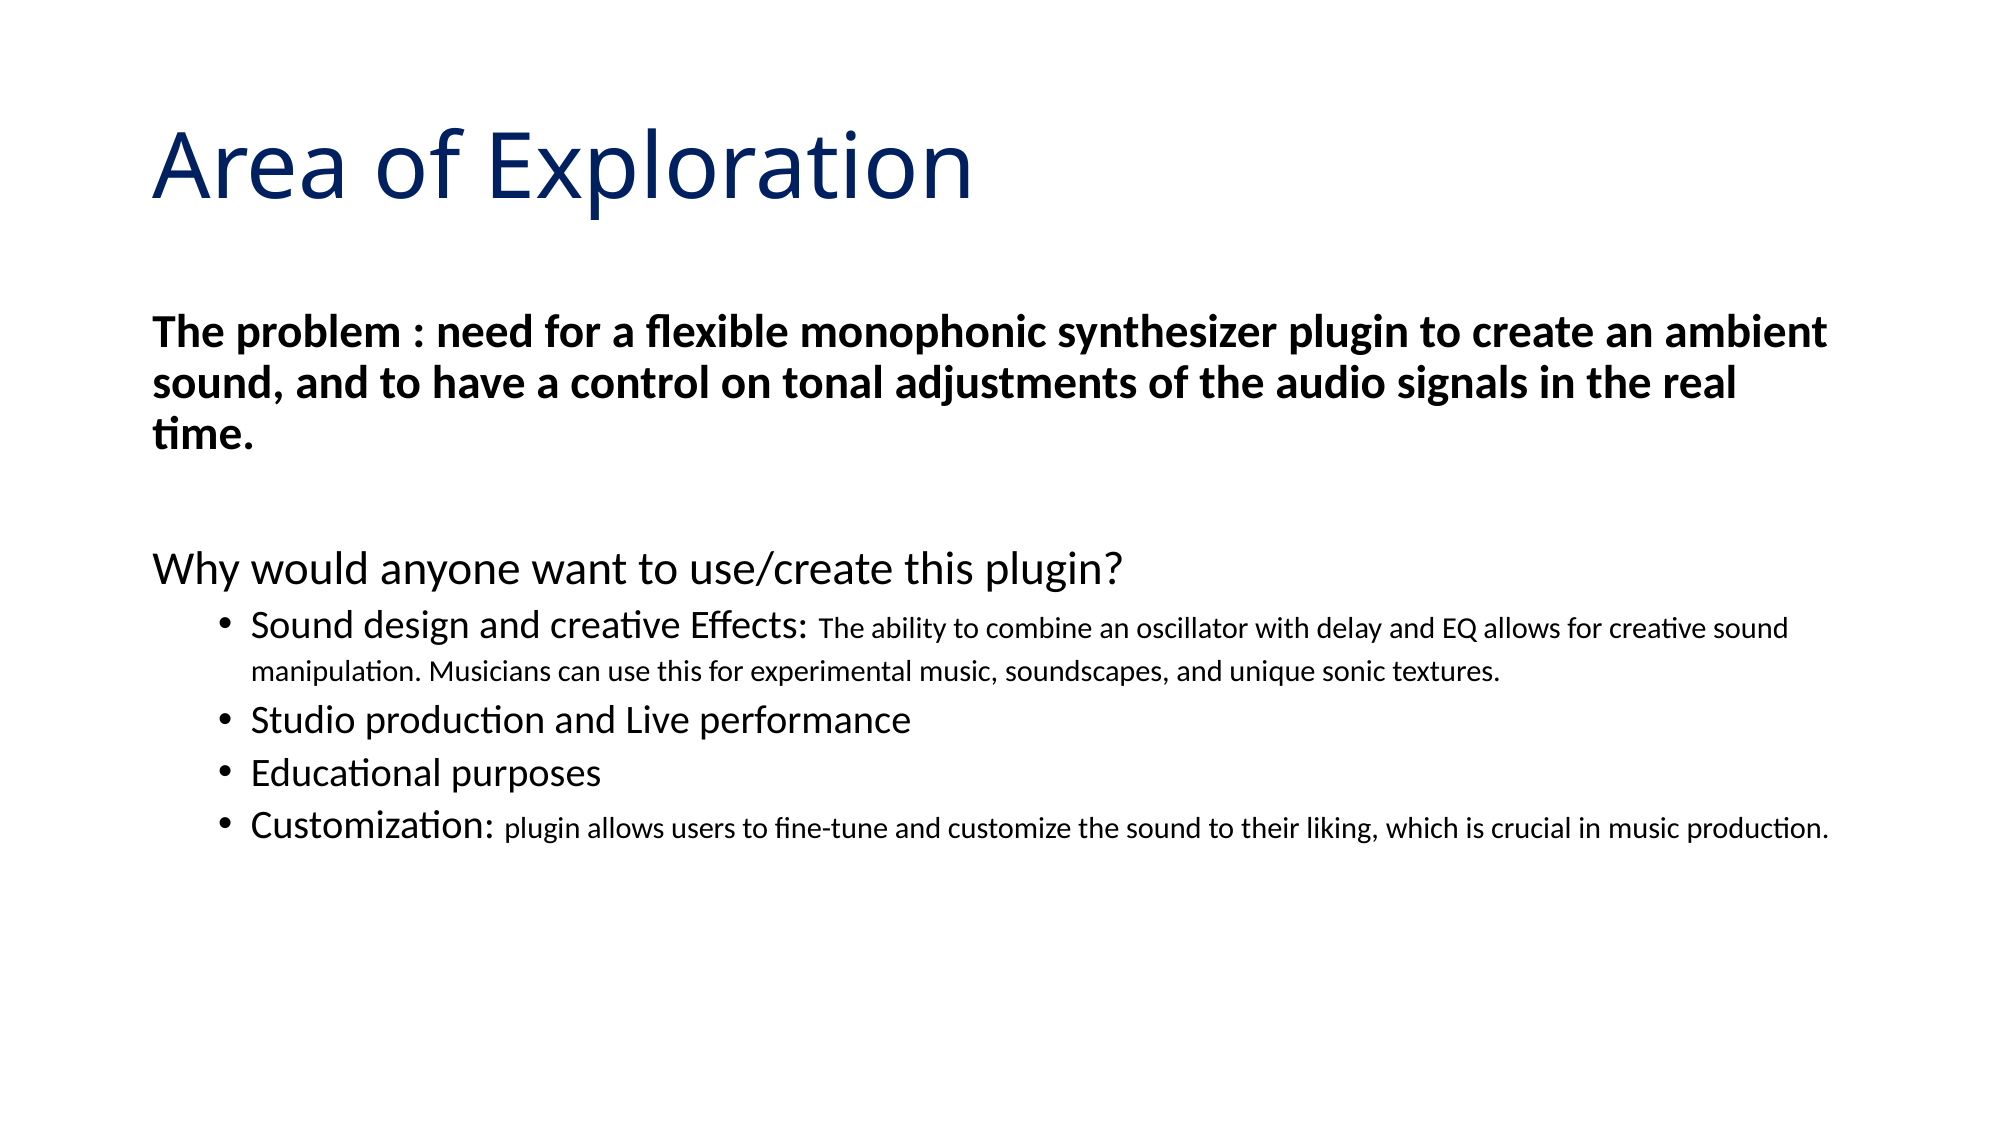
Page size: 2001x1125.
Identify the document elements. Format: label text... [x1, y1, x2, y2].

list The problem : need for a flexible monophonic synthesizer plugin to create an ambient sound, and to have a control on tonal adjustments of the audio signals in the real time. Why would anyone want to use/create this plugin? Sound design and creative Effects: The ability to combine an oscillator with delay and EQ allows for creative sound manipulation. Musicians can use this for experimental music, soundscapes, and unique sonic textures. Studio production and Live performance Educational purposes Customization: plugin allows users to fine-tune and customize the sound to their liking, which is crucial in music production. [137, 299, 1863, 1014]
title Area of Exploration [137, 59, 1863, 278]
